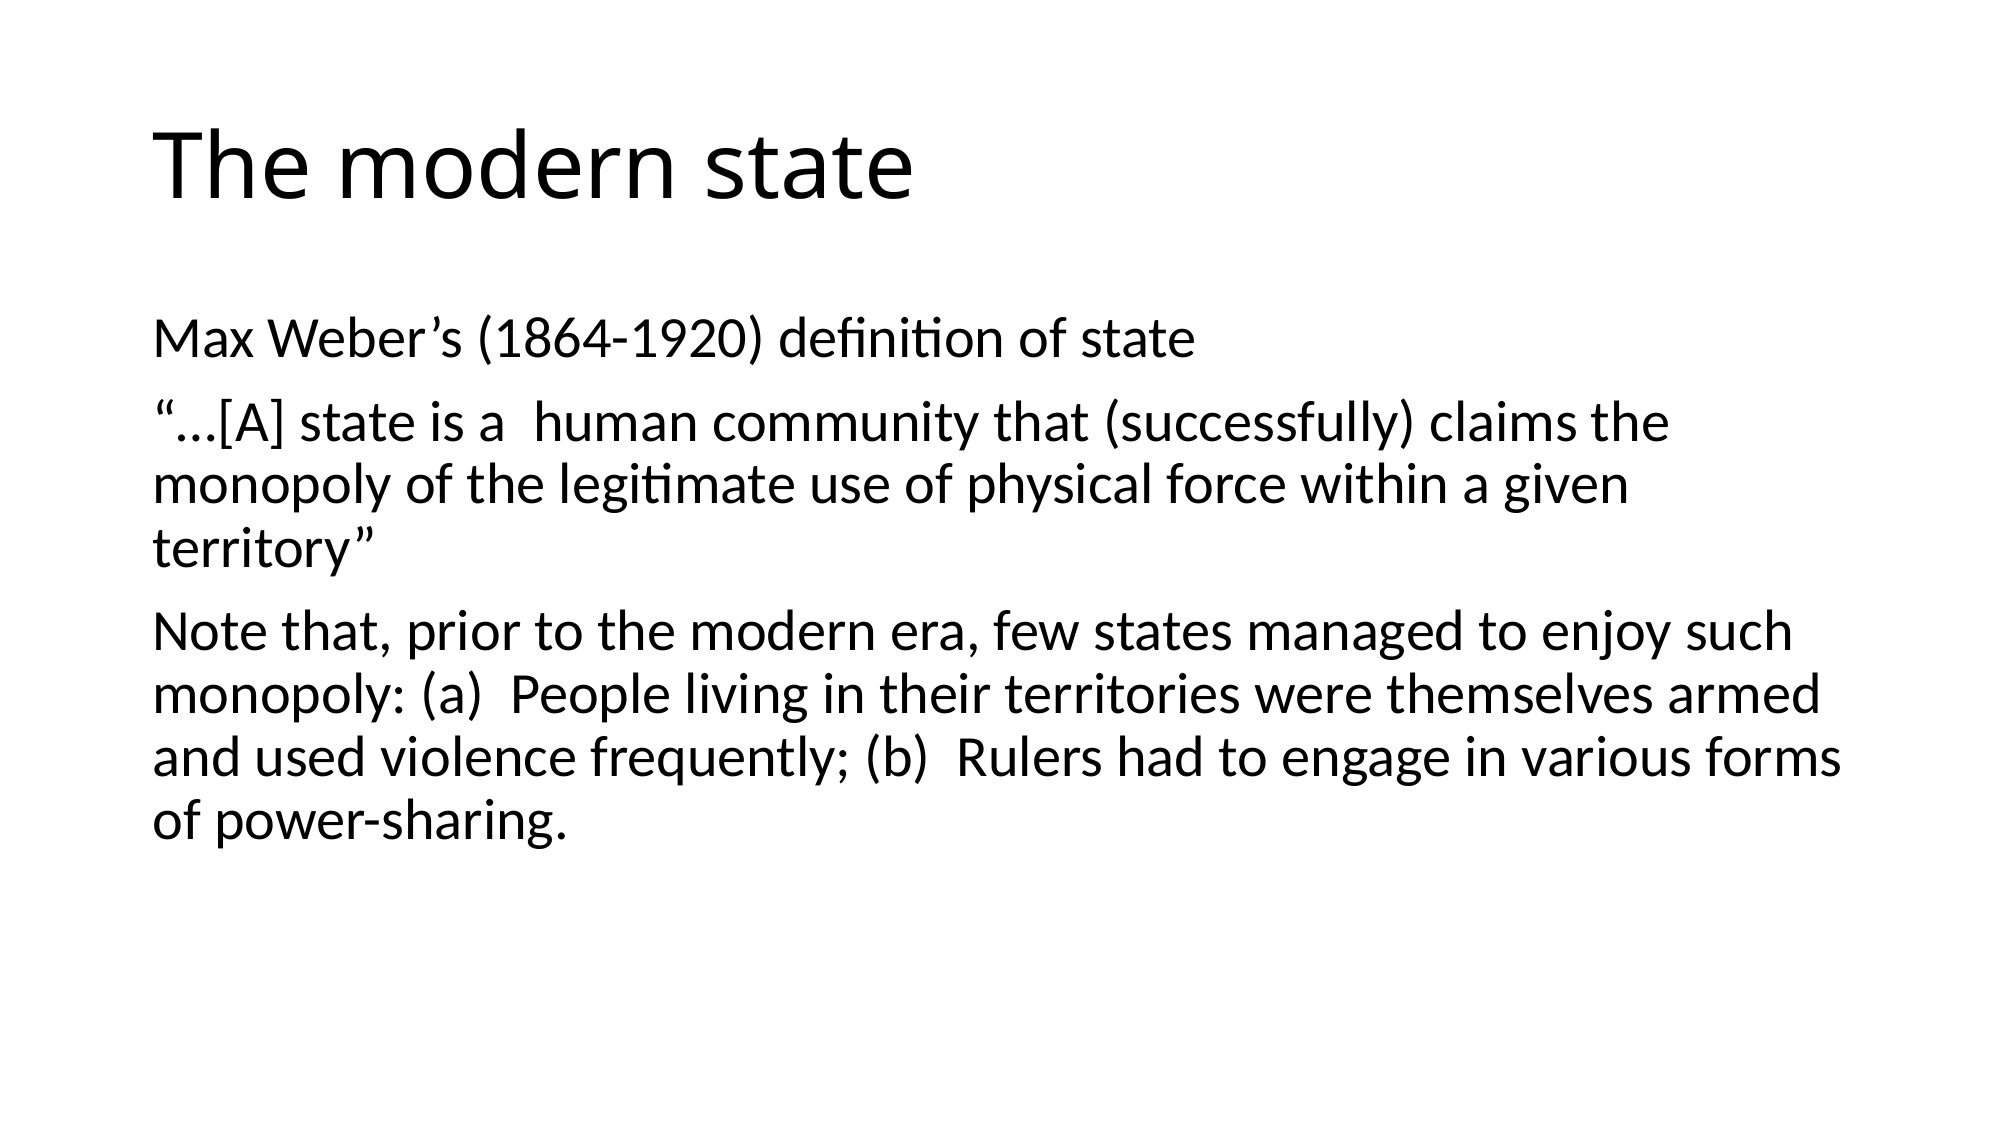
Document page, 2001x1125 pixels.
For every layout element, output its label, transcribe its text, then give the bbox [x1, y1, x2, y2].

title The modern state [137, 59, 1863, 278]
list Max Weber’s (1864-1920) definition of state “…[A] state is a human community that (successfully) claims the monopoly of the legitimate use of physical force within a given territory” Note that, prior to the modern era, few states managed to enjoy such monopoly: (a) People living in their territories were themselves armed and used violence frequently; (b) Rulers had to engage in various forms of power-sharing. [137, 299, 1863, 1014]
